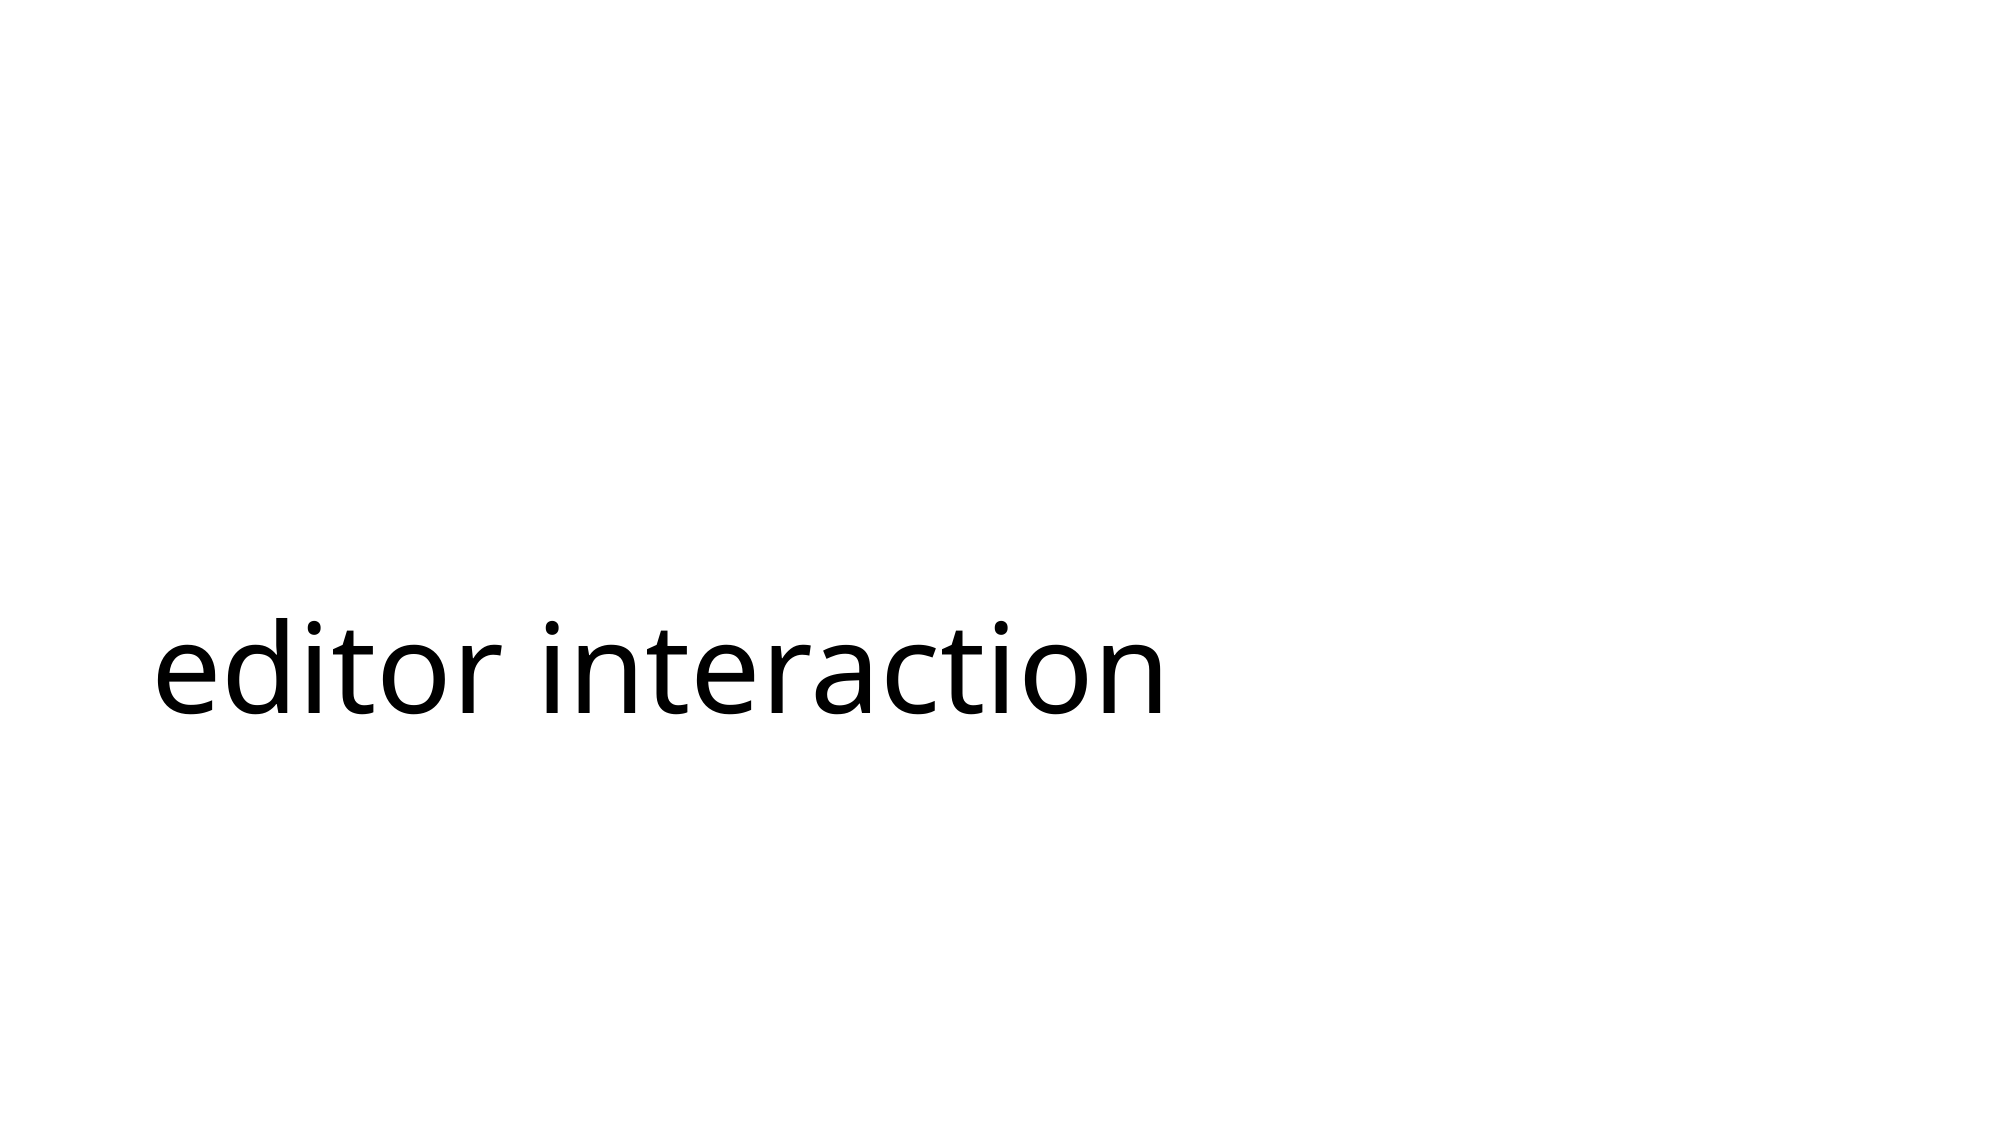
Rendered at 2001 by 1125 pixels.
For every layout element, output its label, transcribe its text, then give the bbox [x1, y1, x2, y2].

title editor interaction [136, 280, 1862, 749]
